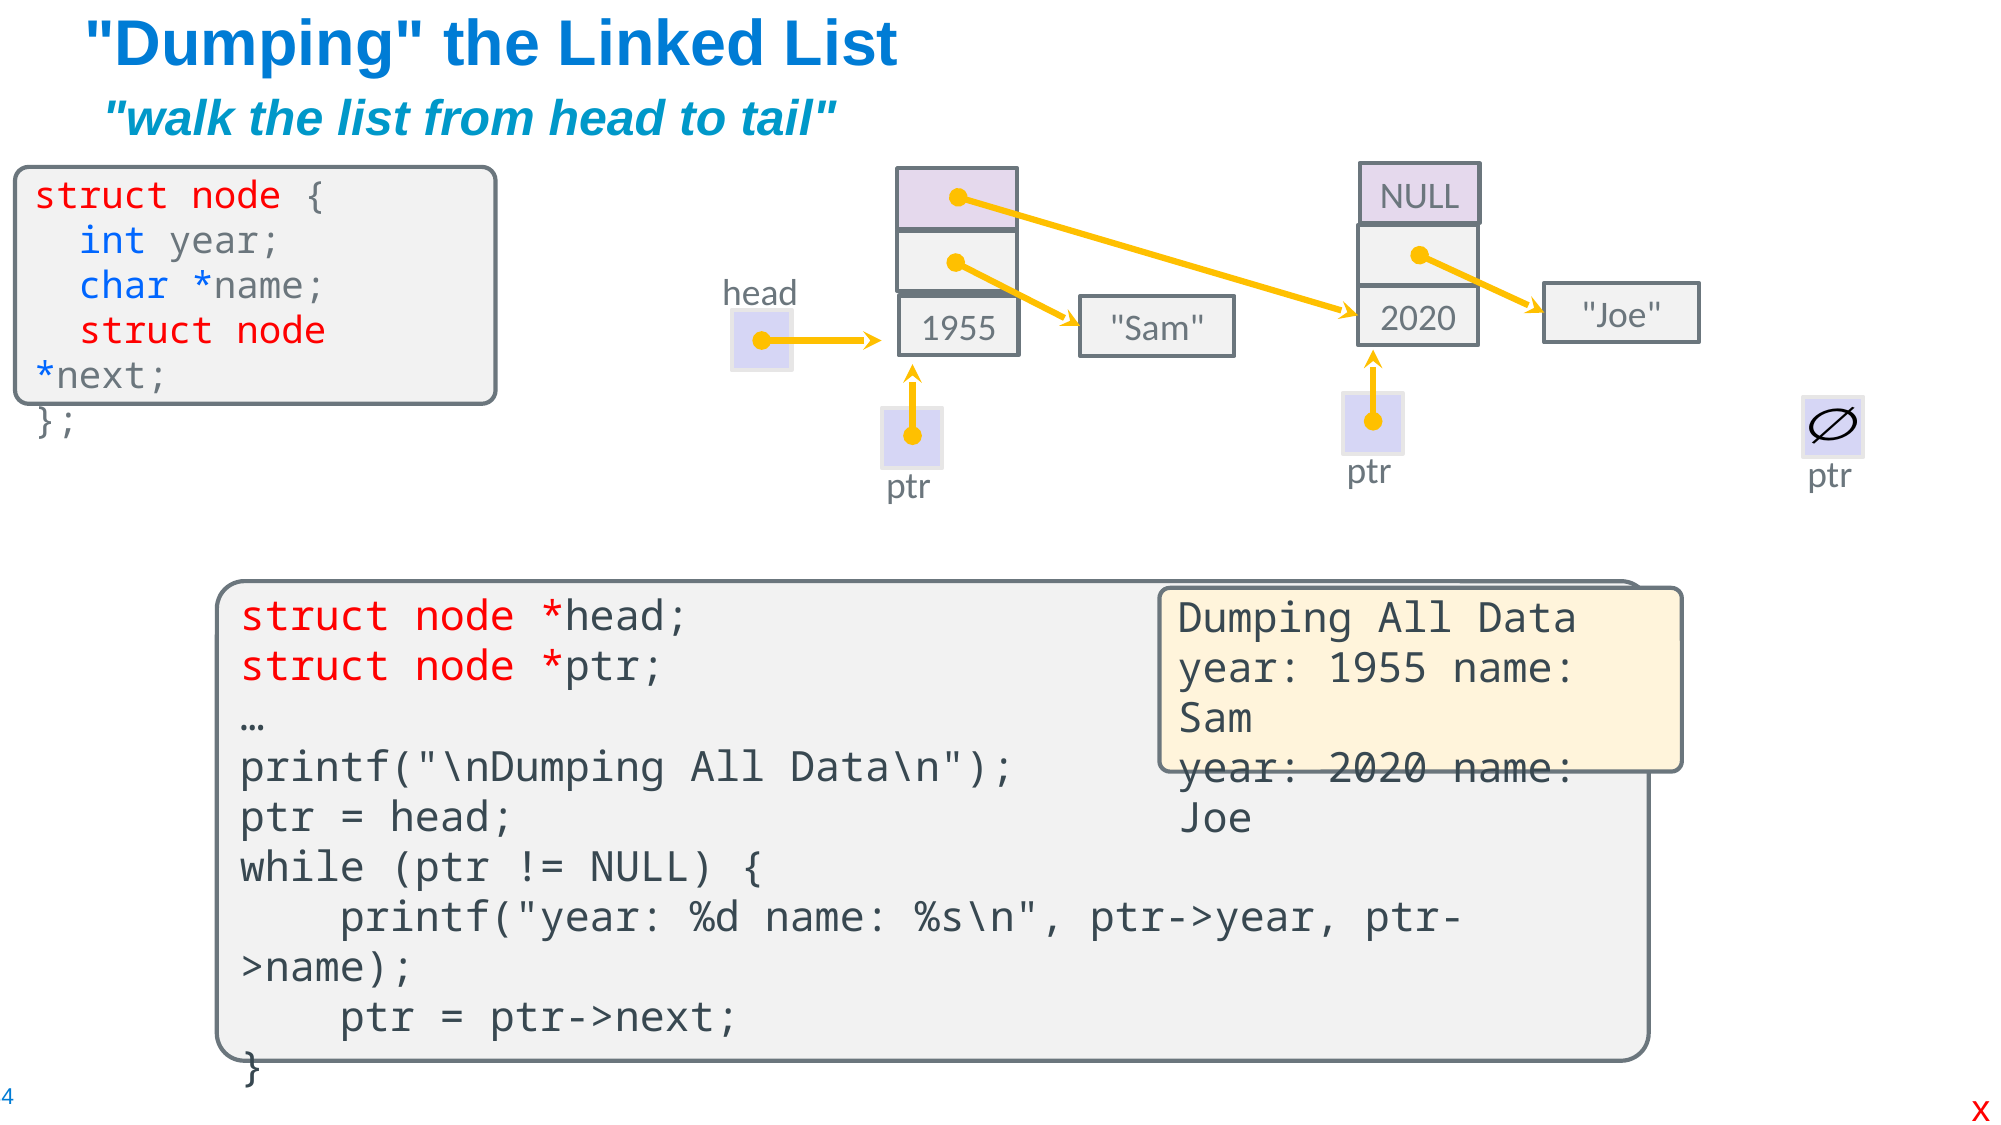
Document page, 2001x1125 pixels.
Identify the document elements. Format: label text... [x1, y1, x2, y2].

title "Dumping" the Linked List "walk the list from head to tail" [69, 86, 1795, 157]
text_box struct node *head; struct node *ptr; … printf("\nDumping All Data\n"); ptr = head; while (ptr != NULL) { printf("year: %d name: %s\n", ptr->year, ptr->name); ptr = ptr->next; } [216, 581, 1649, 1061]
text_box Dumping All Data year: 1955 name: Sam year: 2020 name: Joe [1159, 587, 1682, 772]
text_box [700, 163, 1699, 371]
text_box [848, 371, 969, 515]
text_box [1309, 371, 1430, 500]
text_box x [1956, 1076, 2000, 1125]
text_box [1769, 393, 1890, 504]
text_box struct node { int year; char *name; struct node *next; }; [15, 166, 496, 404]
